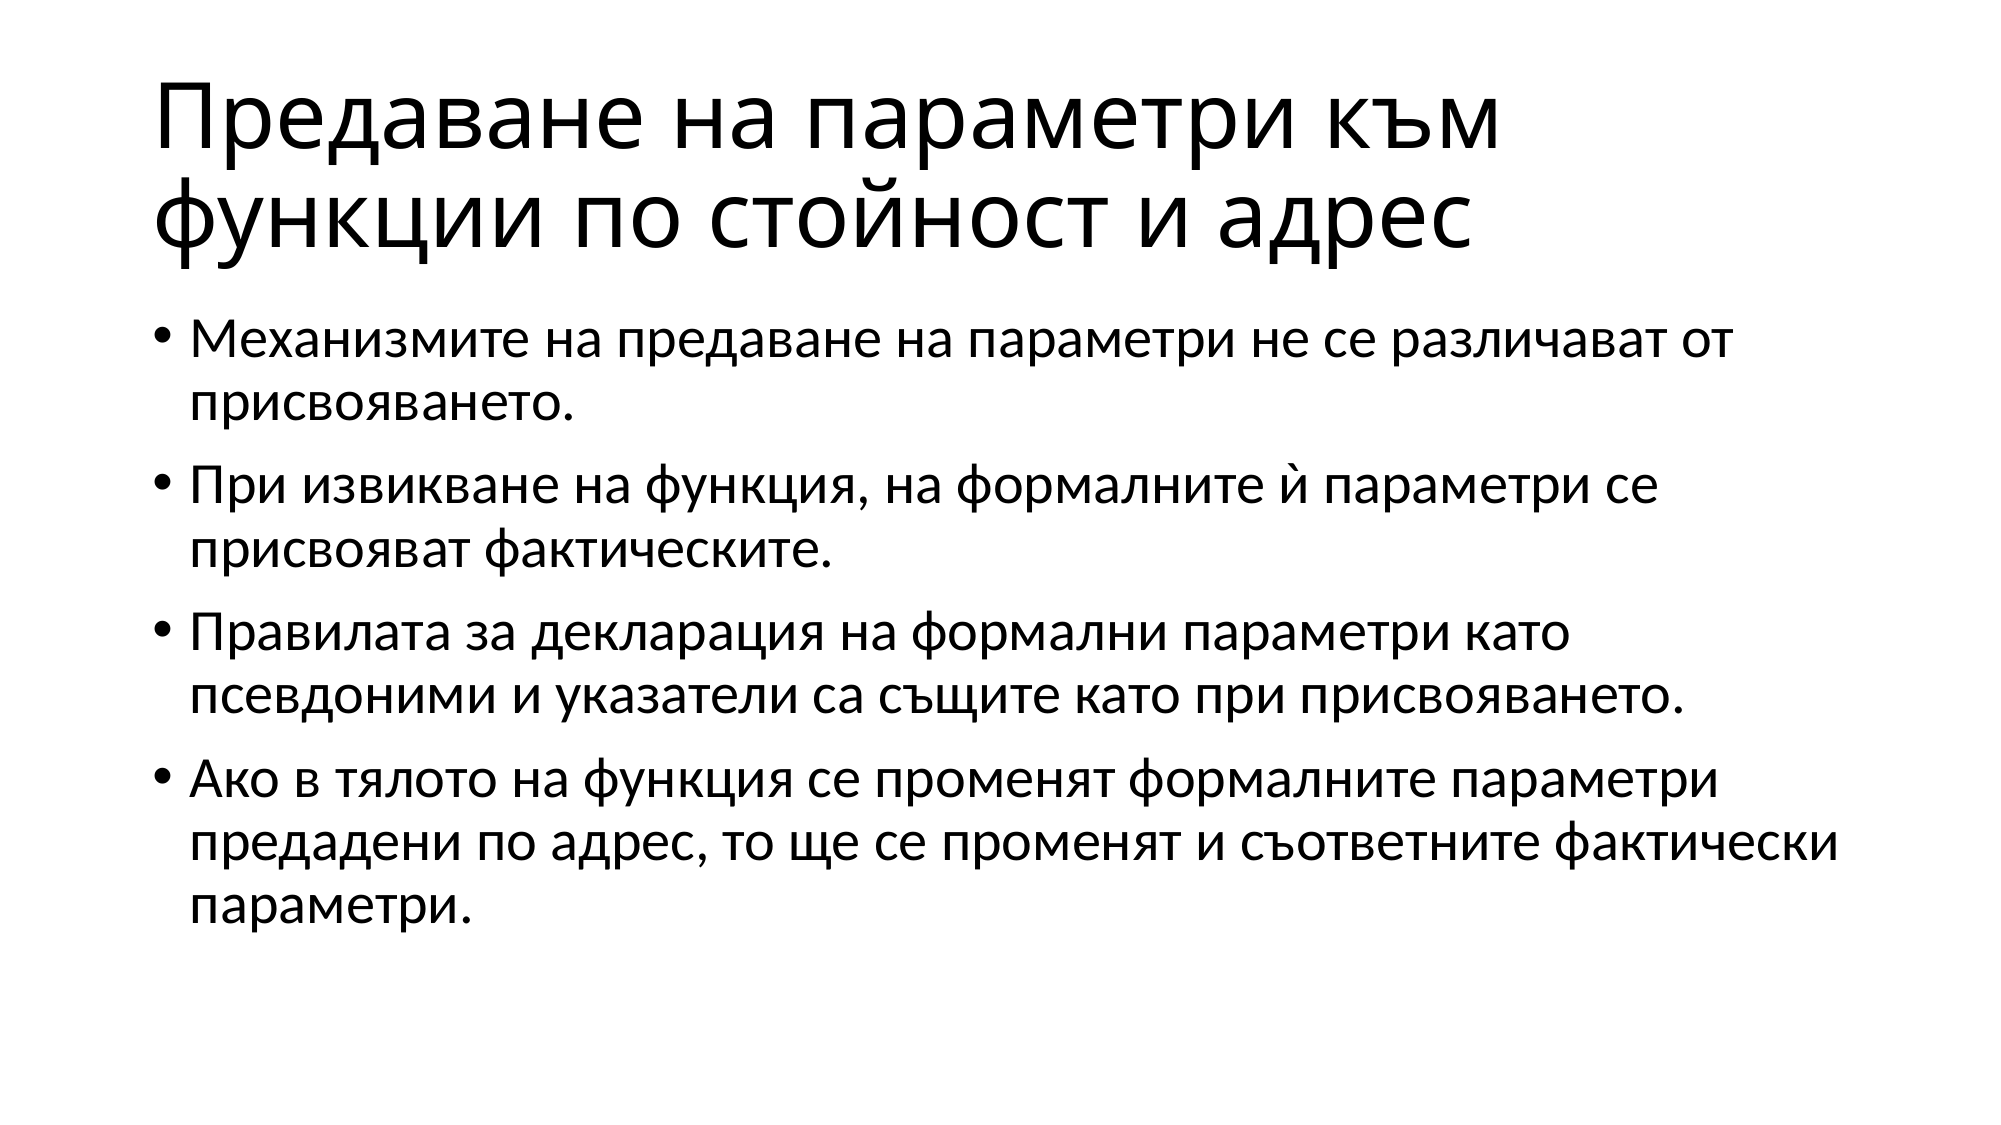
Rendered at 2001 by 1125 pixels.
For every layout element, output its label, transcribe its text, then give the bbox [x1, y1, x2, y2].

title Предаване на параметри към функции по стойност и адрес [137, 59, 1863, 278]
list Механизмите на предаване на параметри не се различават от присвояването. При извикване на функция, на формалните ѝ параметри се присвояват фактическите. Правилата за декларация на формални параметри като псевдоними и указатели са същите като при присвояването. Ако в тялото на функция се променят формалните параметри предадени по адрес, то ще се променят и съответните фактически параметри. [137, 299, 1863, 1014]
